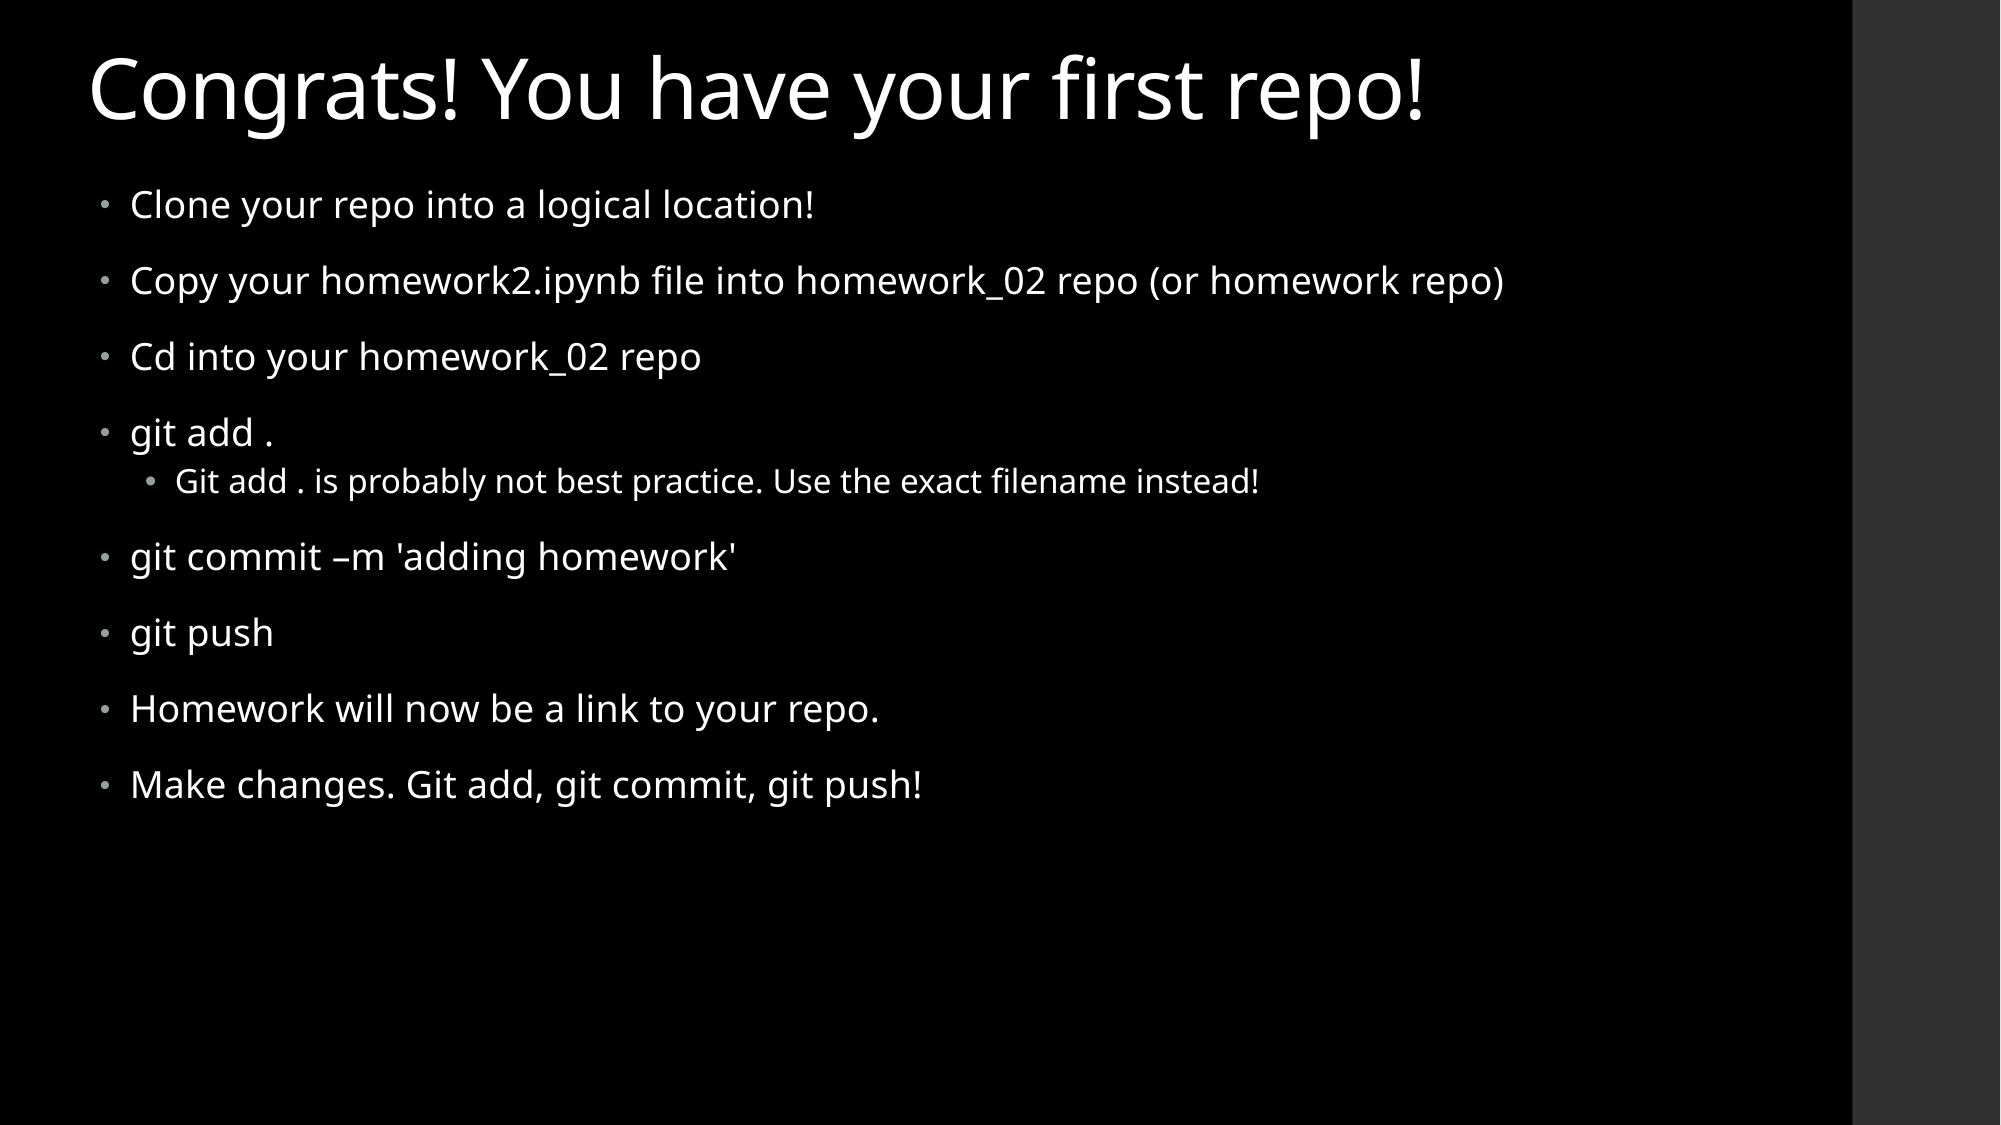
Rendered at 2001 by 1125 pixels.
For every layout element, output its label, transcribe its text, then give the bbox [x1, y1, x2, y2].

list Clone your repo into a logical location! Copy your homework2.ipynb file into homework_02 repo (or homework repo) Cd into your homework_02 repo git add . Git add . is probably not best practice. Use the exact filename instead! git commit –m 'adding homework' git push Homework will now be a link to your repo. Make changes. Git add, git commit, git push! [84, 176, 1707, 884]
title Congrats! You have your first repo! [72, 38, 1665, 146]
